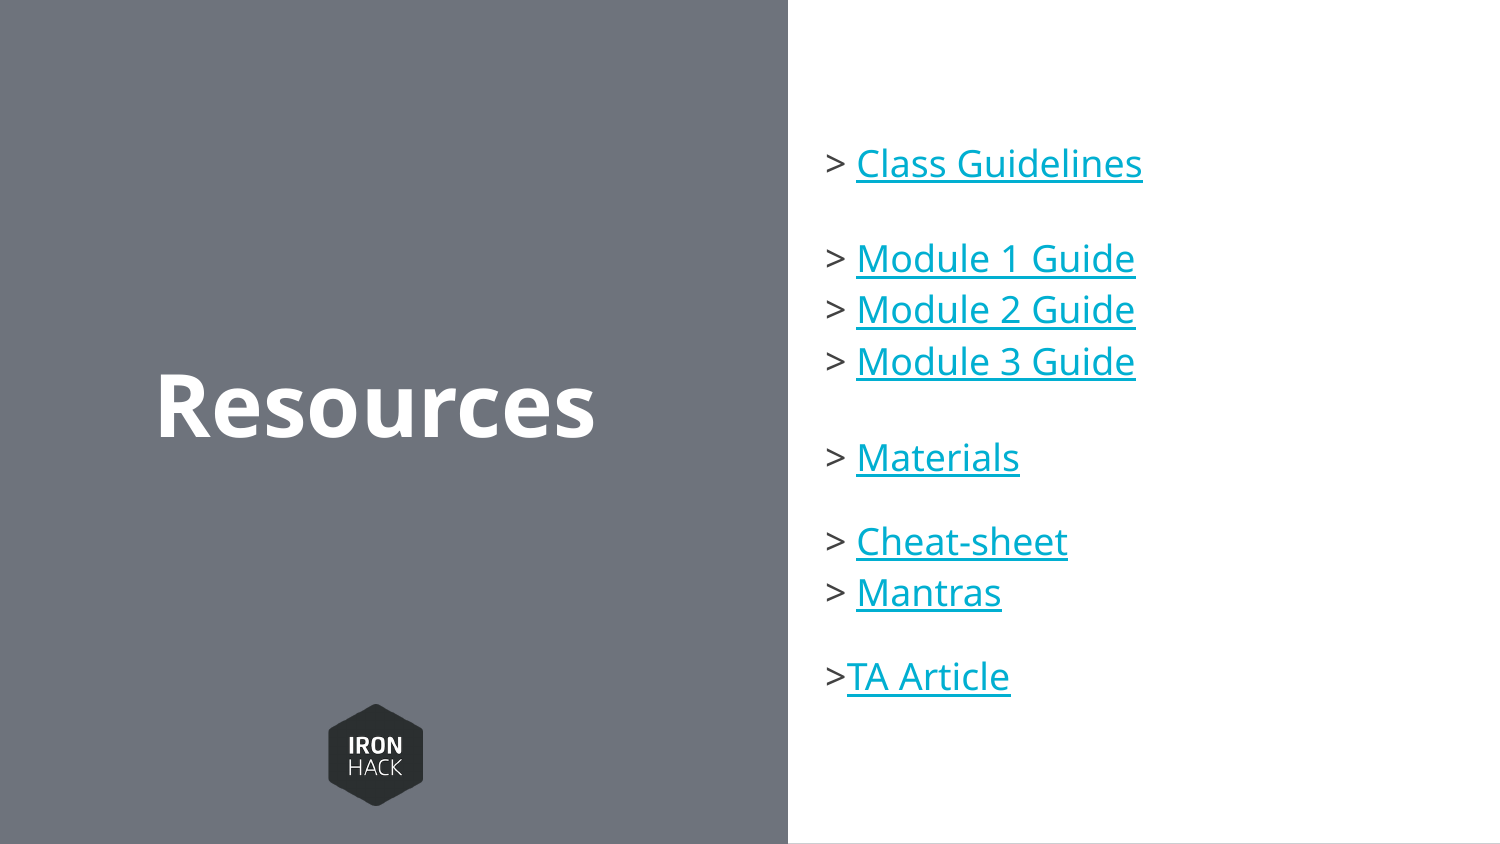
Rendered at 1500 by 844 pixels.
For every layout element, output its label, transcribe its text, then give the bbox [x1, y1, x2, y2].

title Resources [43, 176, 708, 471]
picture [328, 704, 423, 806]
list > Class Guidelines > Module 1 Guide > Module 2 Guide > Module 3 Guide > Materials > Cheat-sheet > Mantras >TA Article [810, 118, 1440, 725]
